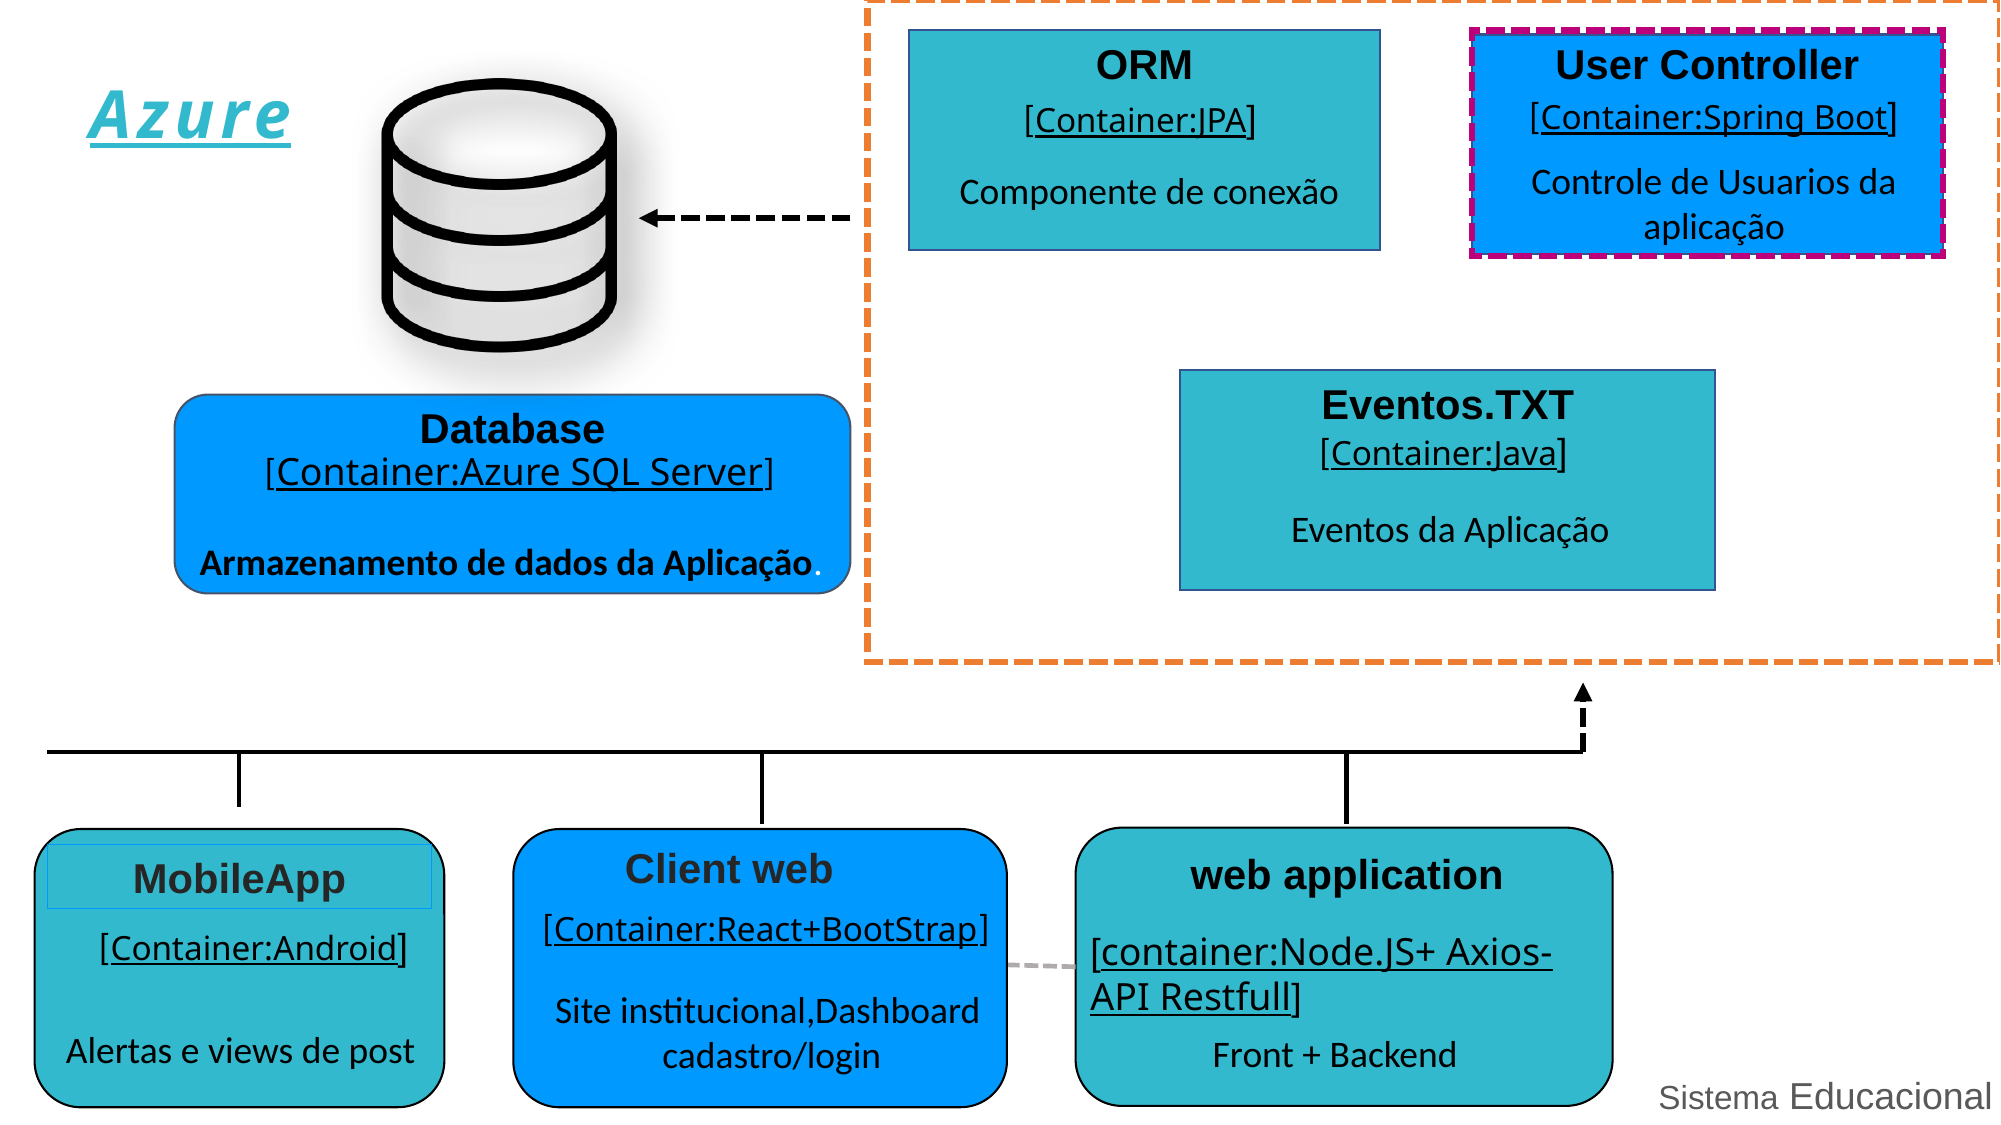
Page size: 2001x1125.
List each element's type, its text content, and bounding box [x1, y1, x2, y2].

text_box Site institucional,Dashboard cadastro/login [525, 979, 1019, 1084]
text_box [Container:Android] [84, 915, 512, 1020]
text_box Sistema Educacional [1643, 1064, 2000, 1125]
text_box web application [1075, 840, 1607, 906]
text_box [Container:Java] [1180, 420, 1716, 526]
text_box [container:Node.JS+ Axios- API Restfull] [1075, 920, 1613, 1026]
text_box Alertas e views de post [49, 1019, 432, 1079]
text_box ORM [908, 30, 1381, 87]
text_box [866, 0, 2000, 663]
text_box Front + Backend [1068, 1022, 1611, 1083]
text_box [1179, 369, 1716, 591]
text_box Client web [483, 834, 976, 900]
text_box [Container:React+BootStrap] [519, 896, 1013, 957]
text_box [1074, 849, 1614, 1076]
text_box [512, 900, 1008, 1109]
text_box [Container:Azure SQL Server] Armazenamento de dados da Aplicação. [171, 440, 851, 635]
text_box [1089, 826, 1600, 840]
text_box Componente de conexão [918, 160, 1381, 220]
text_box Database [174, 394, 851, 460]
text_box [33, 827, 446, 1109]
text_box [1471, 29, 1944, 257]
text_box [Container:Spring Boot] [1944, 84, 1954, 190]
text_box [1080, 1083, 1608, 1107]
text_box Eventos da Aplicação [1183, 497, 1718, 558]
text_box Azure [74, 64, 306, 159]
text_box [908, 193, 1381, 251]
text_box [Container:JPA] [908, 87, 1381, 193]
text_box Eventos.TXT [1180, 370, 1716, 420]
text_box MobileApp [47, 844, 432, 909]
picture [359, 78, 639, 358]
text_box [536, 827, 1008, 896]
